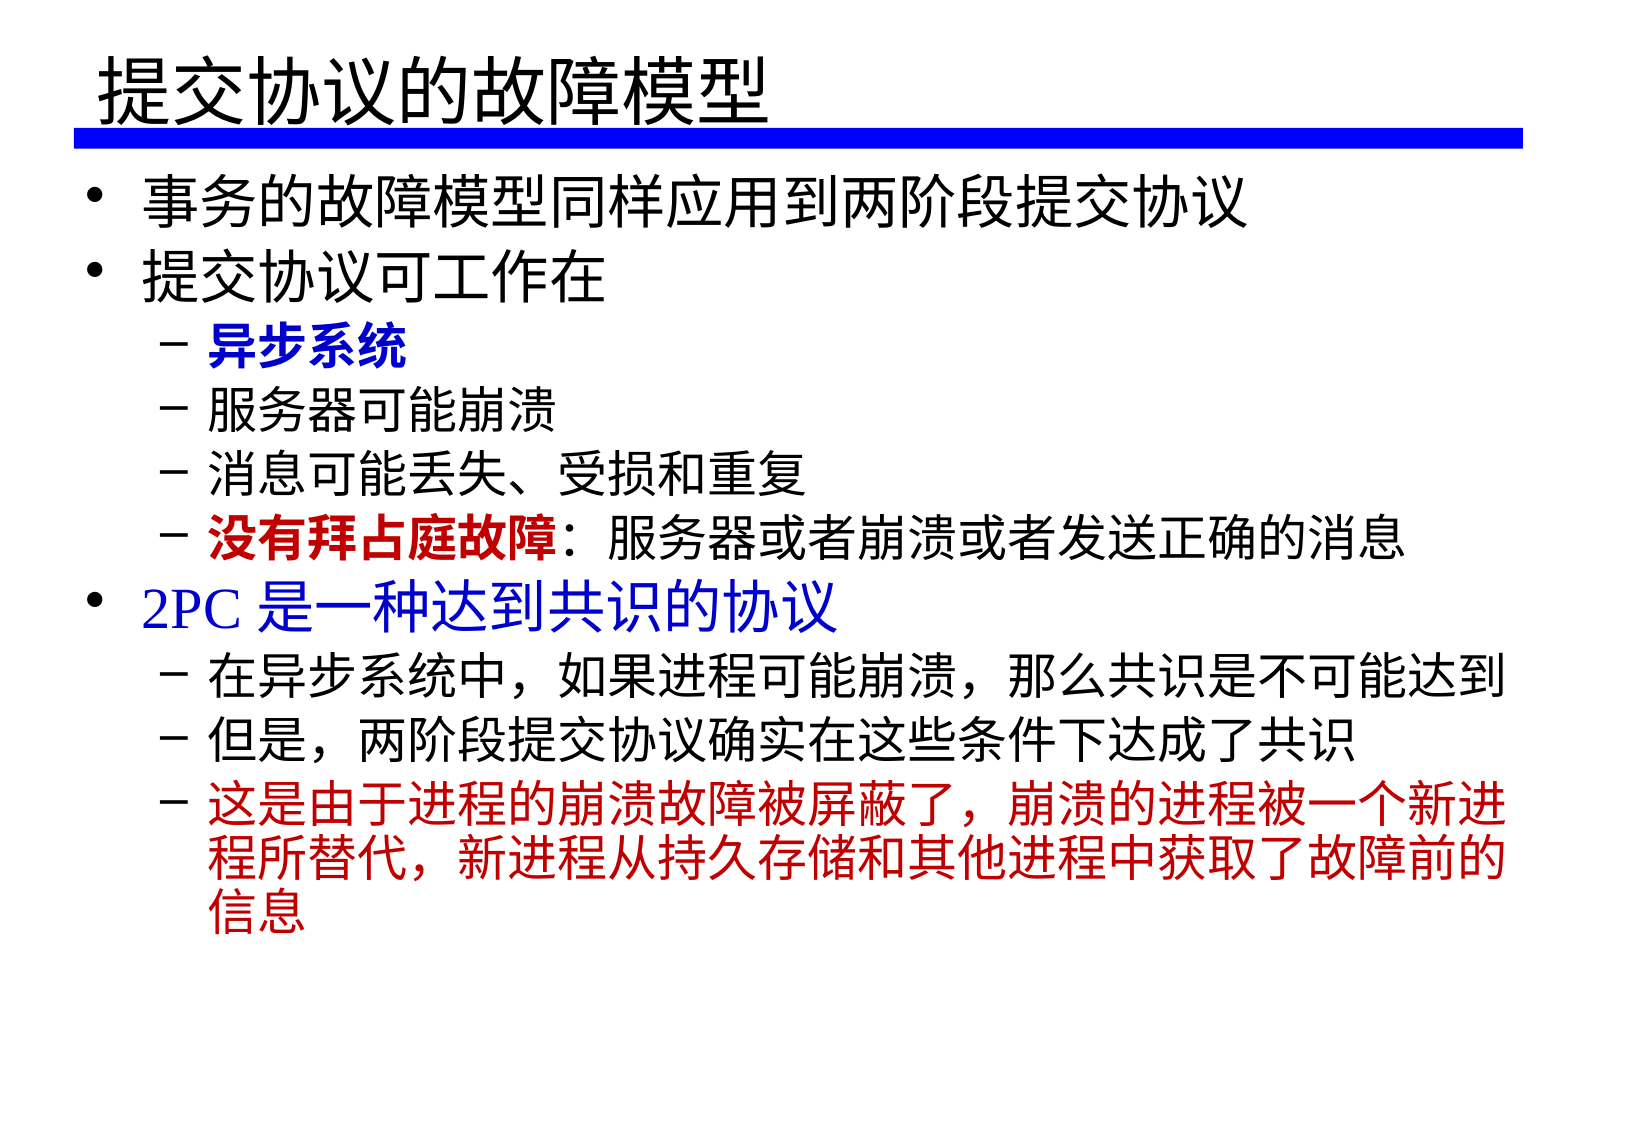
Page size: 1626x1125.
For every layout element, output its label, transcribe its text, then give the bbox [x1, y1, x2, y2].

title 提交协议的故障模型 [81, 0, 1535, 144]
list 事务的故障模型同样应用到两阶段提交协议 提交协议可工作在 异步系统 服务器可能崩溃 消息可能丢失、受损和重复 没有拜占庭故障：服务器或者崩溃或者发送正确的消息 2PC是一种达到共识的协议 在异步系统中，如果进程可能崩溃，那么共识是不可能达到 但是，两阶段提交协议确实在这些条件下达成了共识 这是由于进程的崩溃故障被屏蔽了，崩溃的进程被一个新进程所替代，新进程从持久存储和其他进程中获取了故障前的信息 [70, 166, 1524, 1100]
